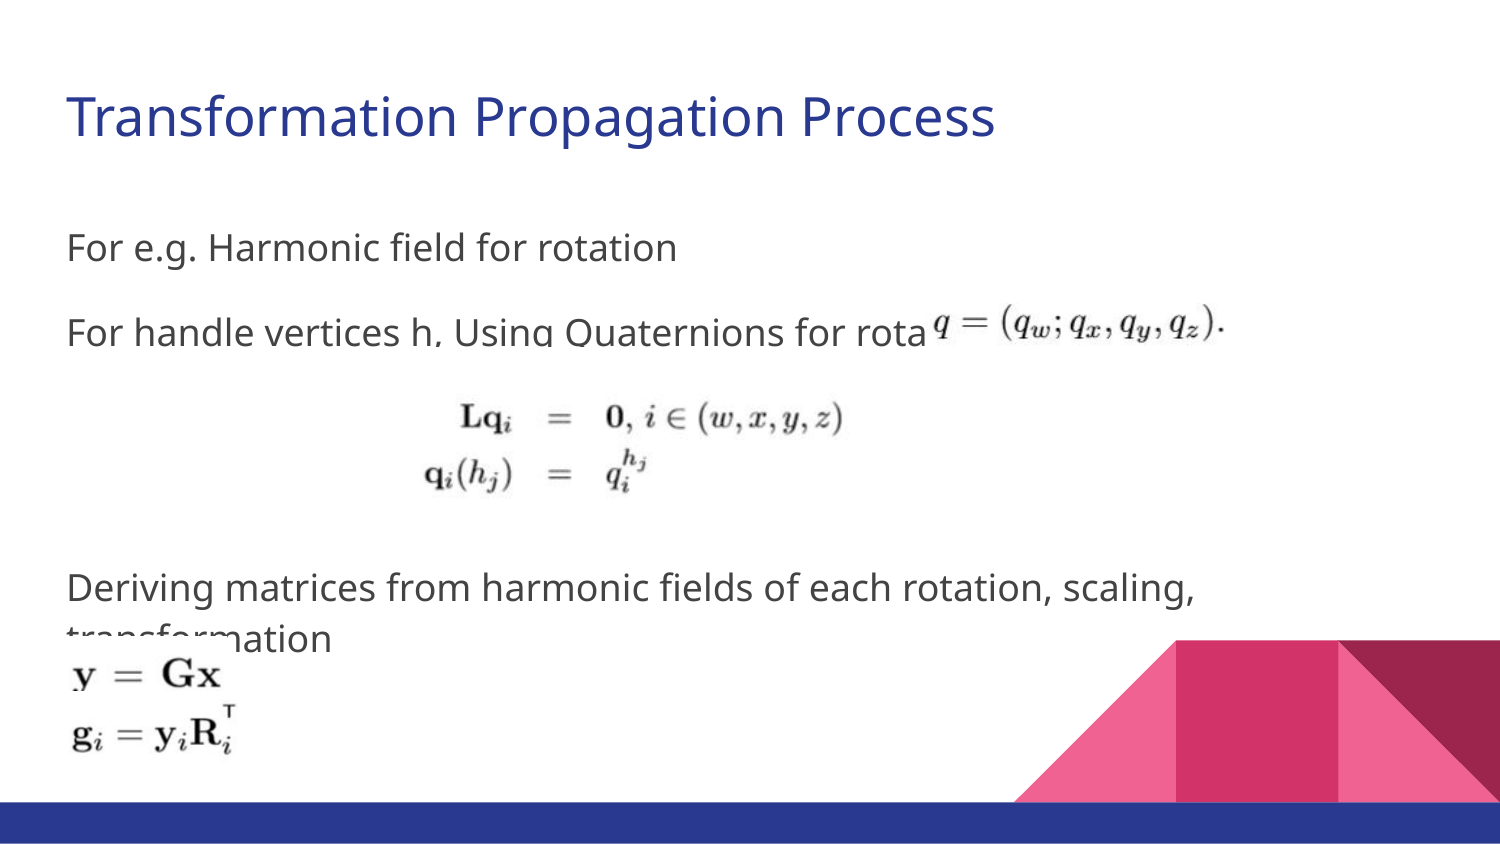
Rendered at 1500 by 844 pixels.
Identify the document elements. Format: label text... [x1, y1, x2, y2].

title Transformation Propagation Process [51, 67, 1449, 167]
list For e.g. Harmonic field for rotation For handle vertices h, Using Quaternions for rotation:- Deriving matrices from harmonic fields of each rotation, scaling, transformation [51, 201, 1449, 750]
picture [316, 303, 1226, 535]
picture [42, 636, 254, 773]
